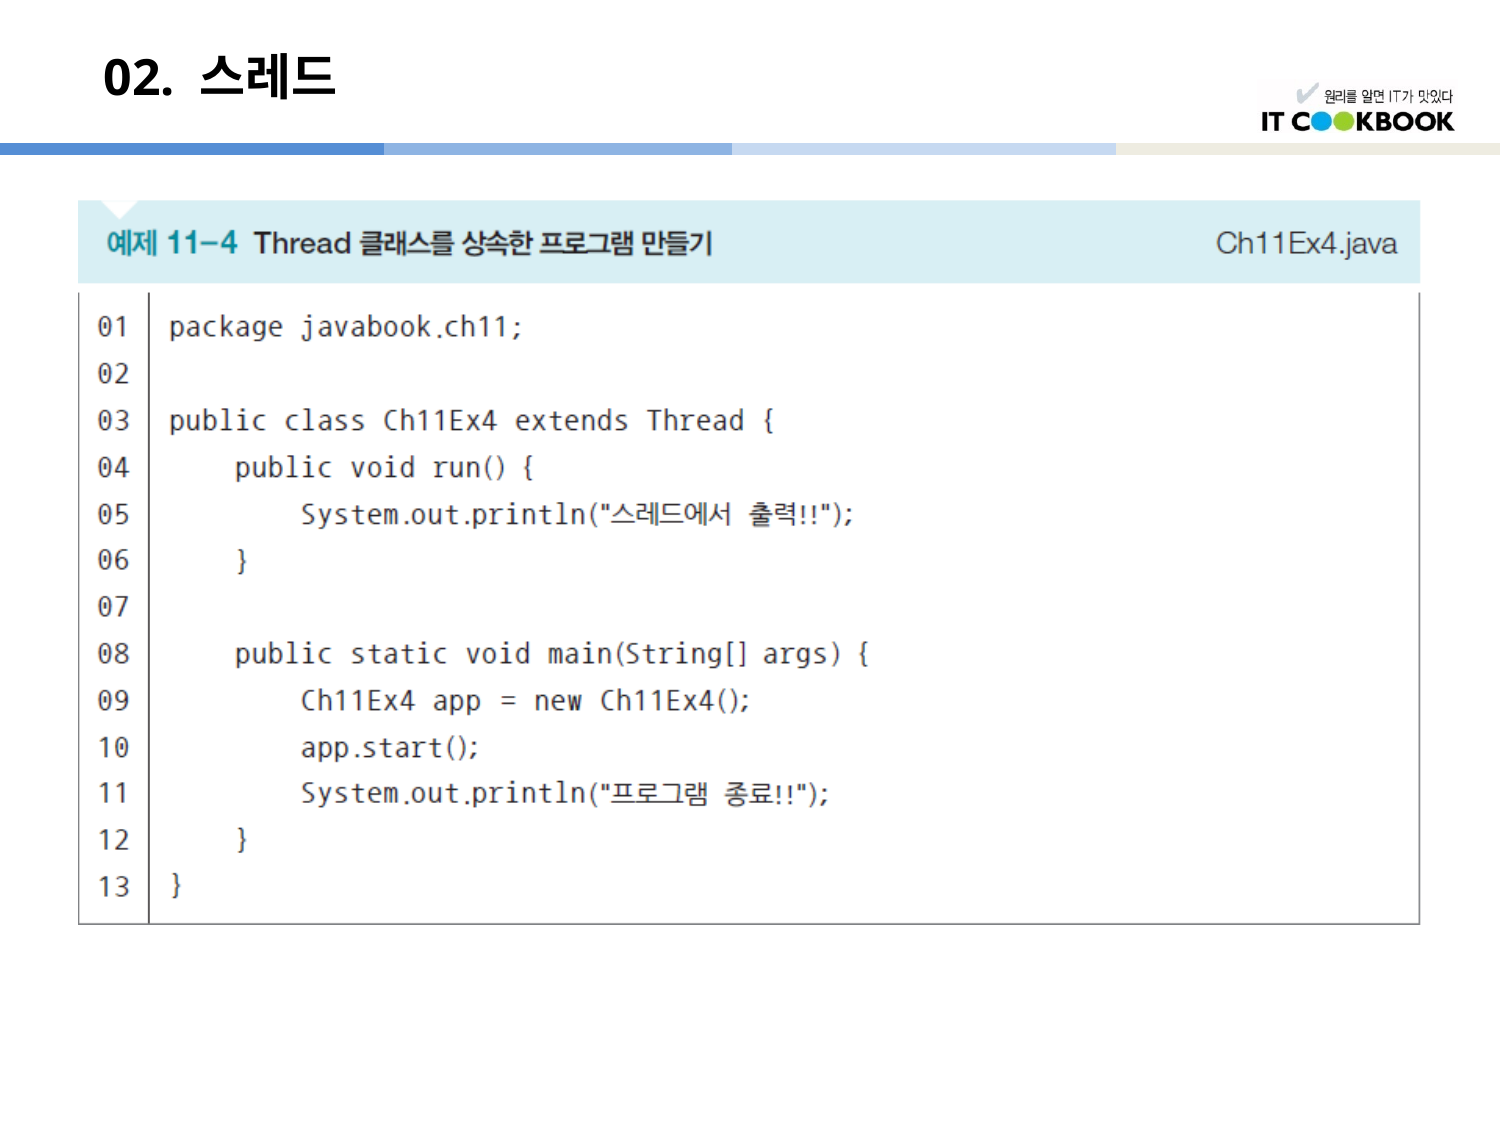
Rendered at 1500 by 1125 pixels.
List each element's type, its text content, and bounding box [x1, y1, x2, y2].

picture [1257, 79, 1458, 133]
picture [78, 199, 1422, 926]
title 02. 스레드 [88, 30, 1211, 121]
